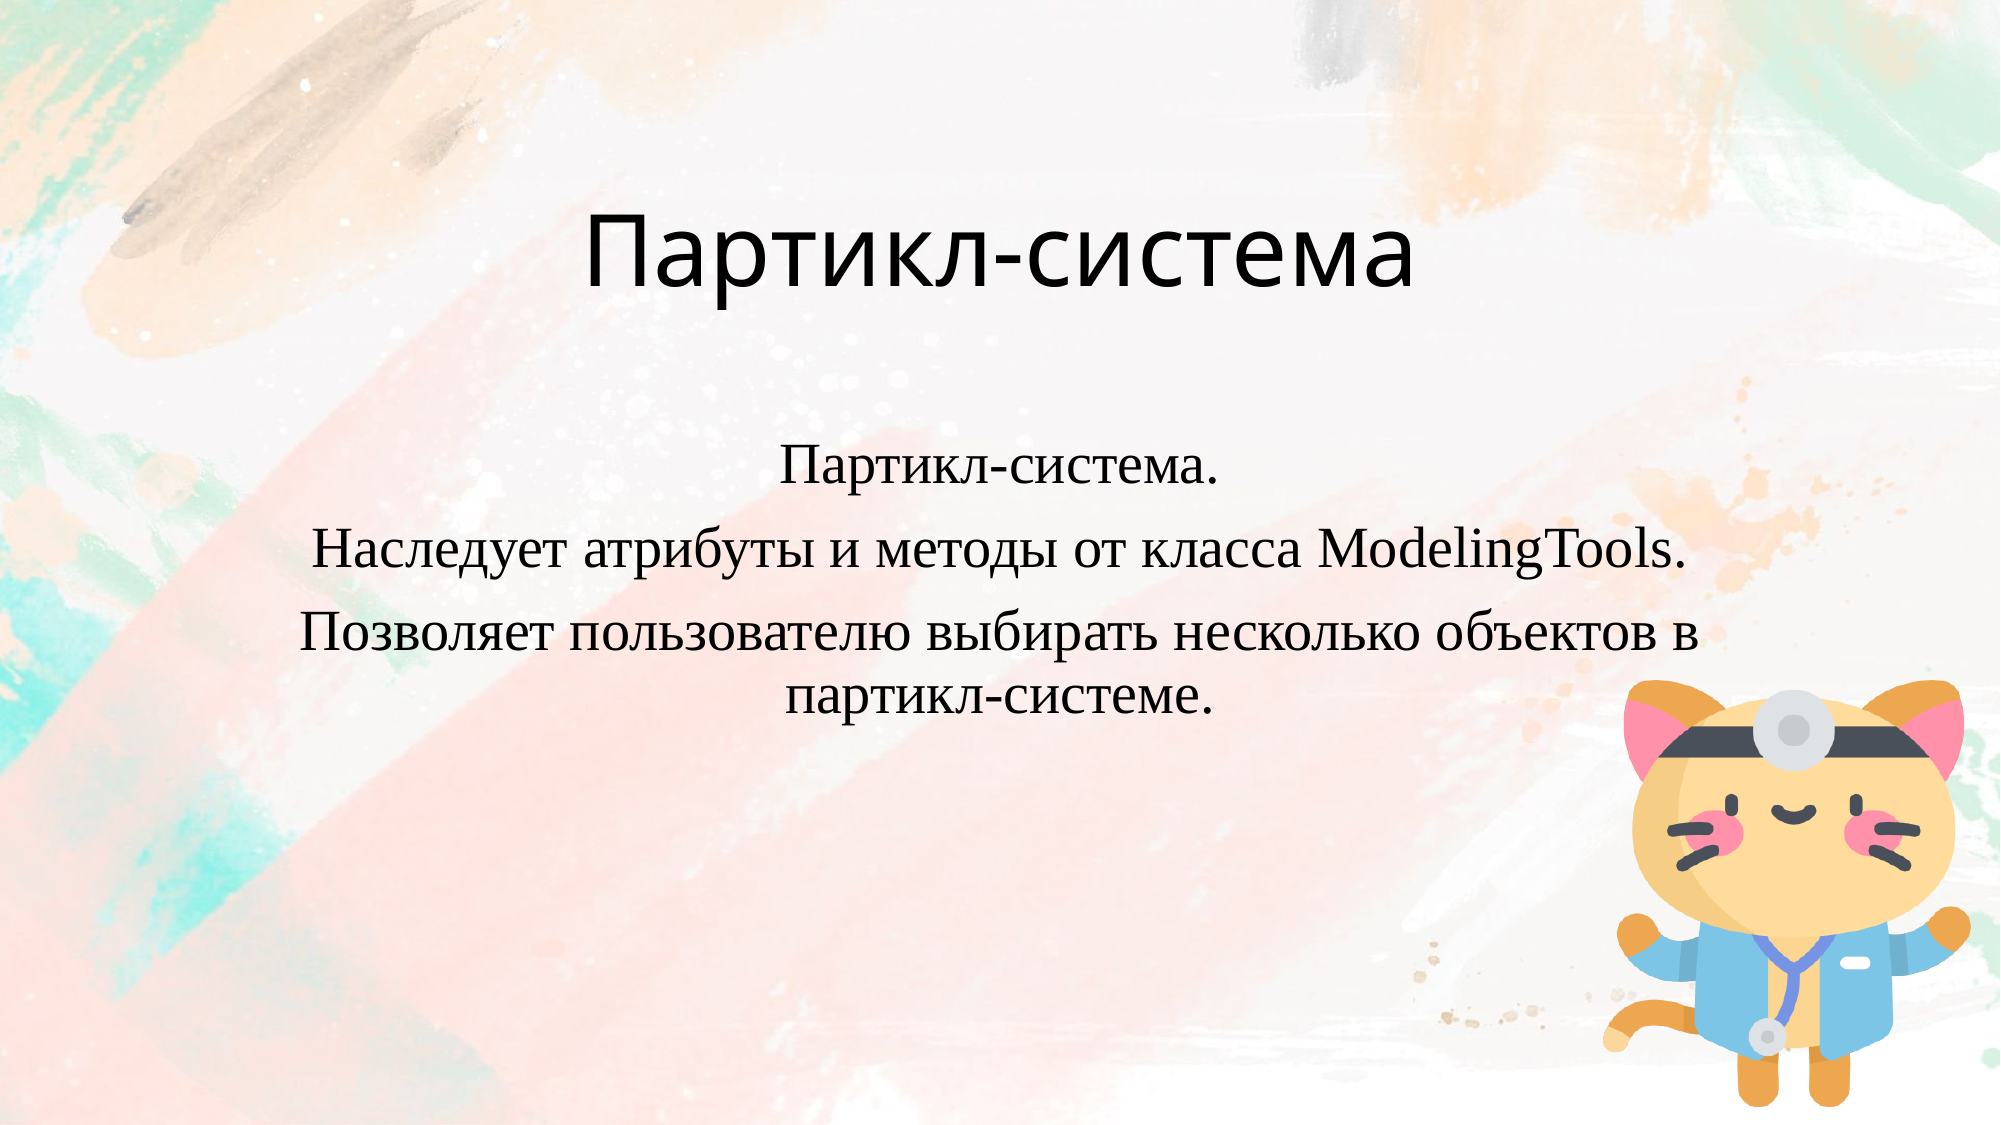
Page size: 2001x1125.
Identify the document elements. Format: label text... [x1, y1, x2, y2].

picture [0, 0, 2001, 1125]
title Партикл-система [249, 184, 1750, 317]
subtitle Партикл-система. Наследует атрибуты и методы от класса ModelingTools. Позволяет пользователю выбирать несколько объектов в партикл-системе. [249, 334, 1750, 1026]
